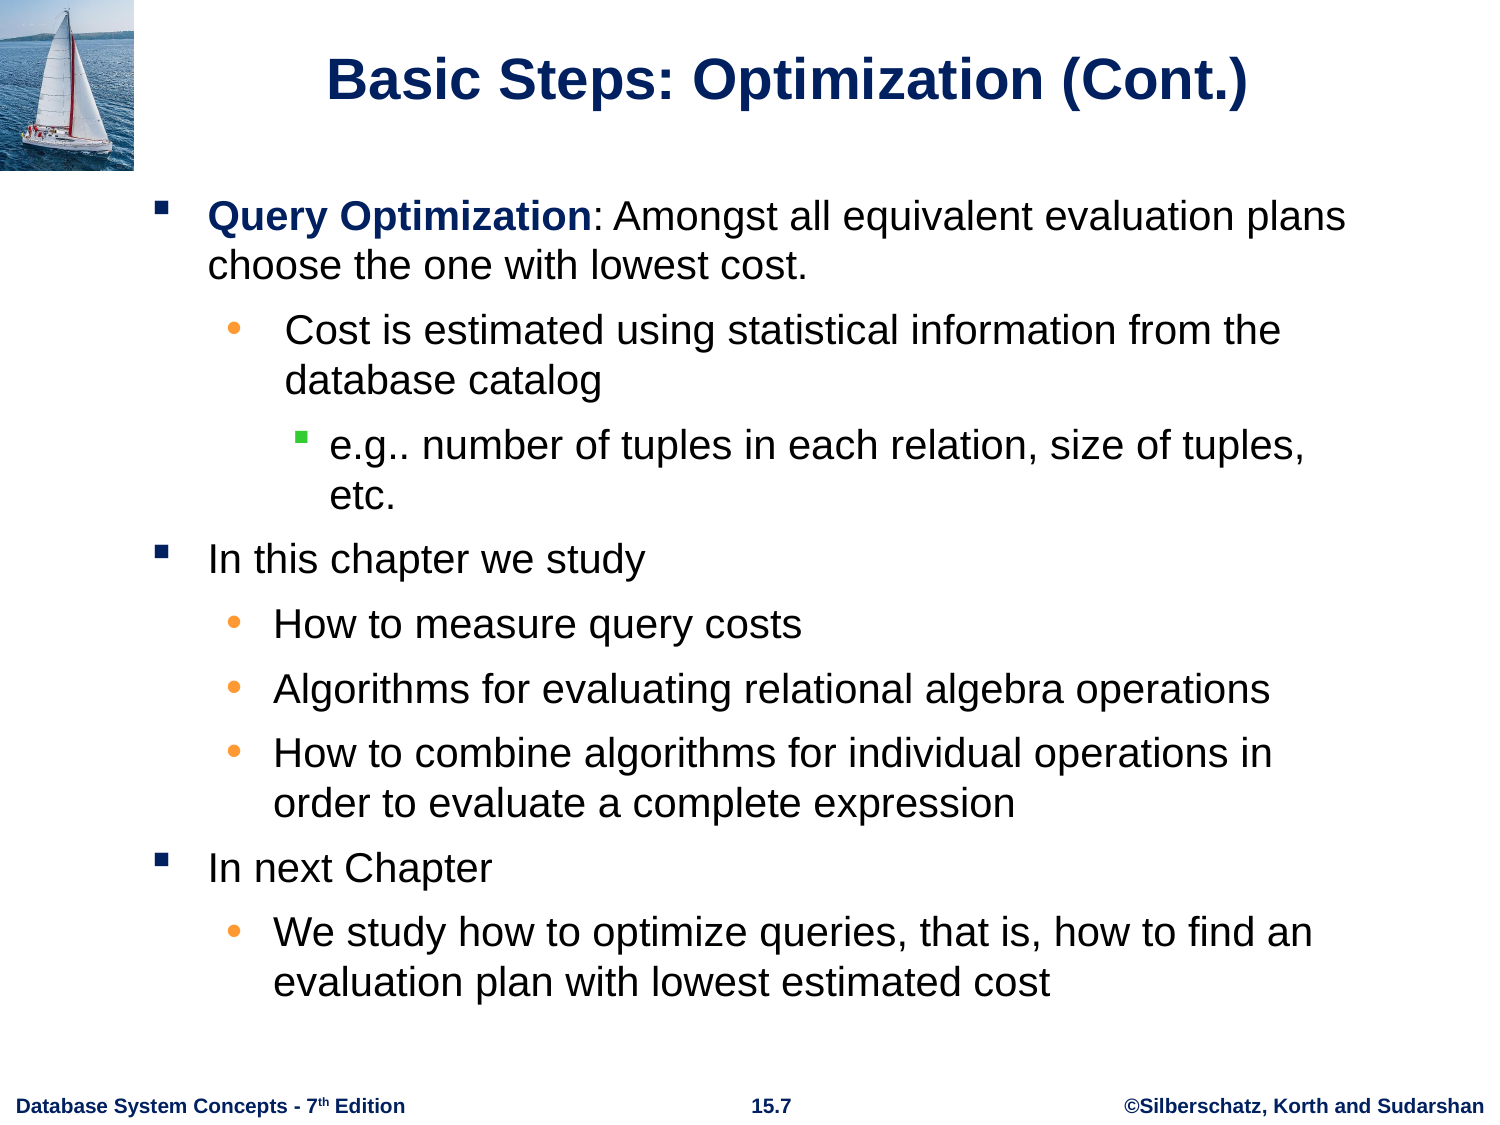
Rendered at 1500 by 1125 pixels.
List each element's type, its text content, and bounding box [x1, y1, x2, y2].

picture [0, 0, 134, 171]
title Basic Steps: Optimization (Cont.) [125, 18, 1452, 120]
list Query Optimization: Amongst all equivalent evaluation plans choose the one with lowest cost. Cost is estimated using statistical information from the database catalog e.g.. number of tuples in each relation, size of tuples, etc. In this chapter we study How to measure query costs Algorithms for evaluating relational algebra operations How to combine algorithms for individual operations in order to evaluate a complete expression In next Chapter We study how to optimize queries, that is, how to find an evaluation plan with lowest estimated cost [136, 180, 1372, 883]
